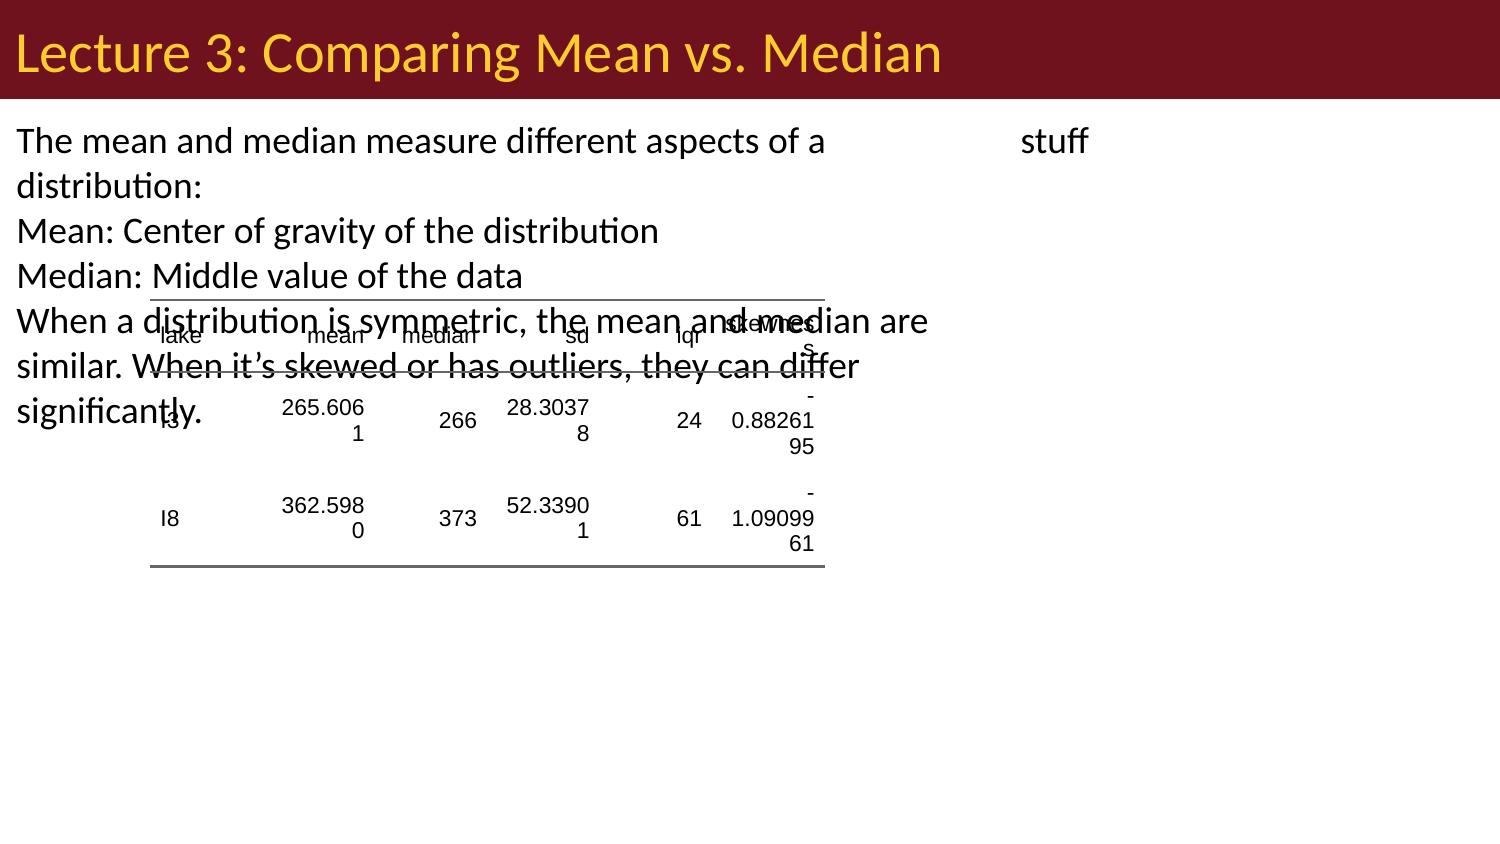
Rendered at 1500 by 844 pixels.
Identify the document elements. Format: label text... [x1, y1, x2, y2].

list The mean and median measure different aspects of a distribution: Mean: Center of gravity of the distribution Median: Middle value of the data When a distribution is symmetric, the mean and median are similar. When it’s skewed or has outliers, they can differ significantly. [1, 108, 988, 844]
table_cell 52.33901 [488, 469, 600, 565]
table_cell 24 [600, 373, 713, 469]
table_cell -1.0909961 [713, 469, 825, 565]
table_header skewness [713, 301, 825, 371]
table_cell 266 [375, 373, 488, 469]
list stuff [1005, 108, 1464, 844]
table_header mean [263, 301, 375, 371]
title Lecture 3: Comparing Mean vs. Median [0, 0, 1500, 99]
table_cell 362.5980 [263, 469, 375, 565]
table_cell 373 [375, 469, 488, 565]
table_cell 265.6061 [263, 373, 375, 469]
table_header sd [488, 301, 600, 371]
table_header median [375, 301, 488, 371]
table_header iqr [600, 301, 713, 371]
table_cell I8 [150, 469, 263, 565]
table_cell -0.8826195 [713, 373, 825, 469]
table_cell 61 [600, 469, 713, 565]
table_cell 28.30378 [488, 373, 600, 469]
table_cell I3 [150, 373, 263, 469]
table_header lake [150, 301, 263, 371]
